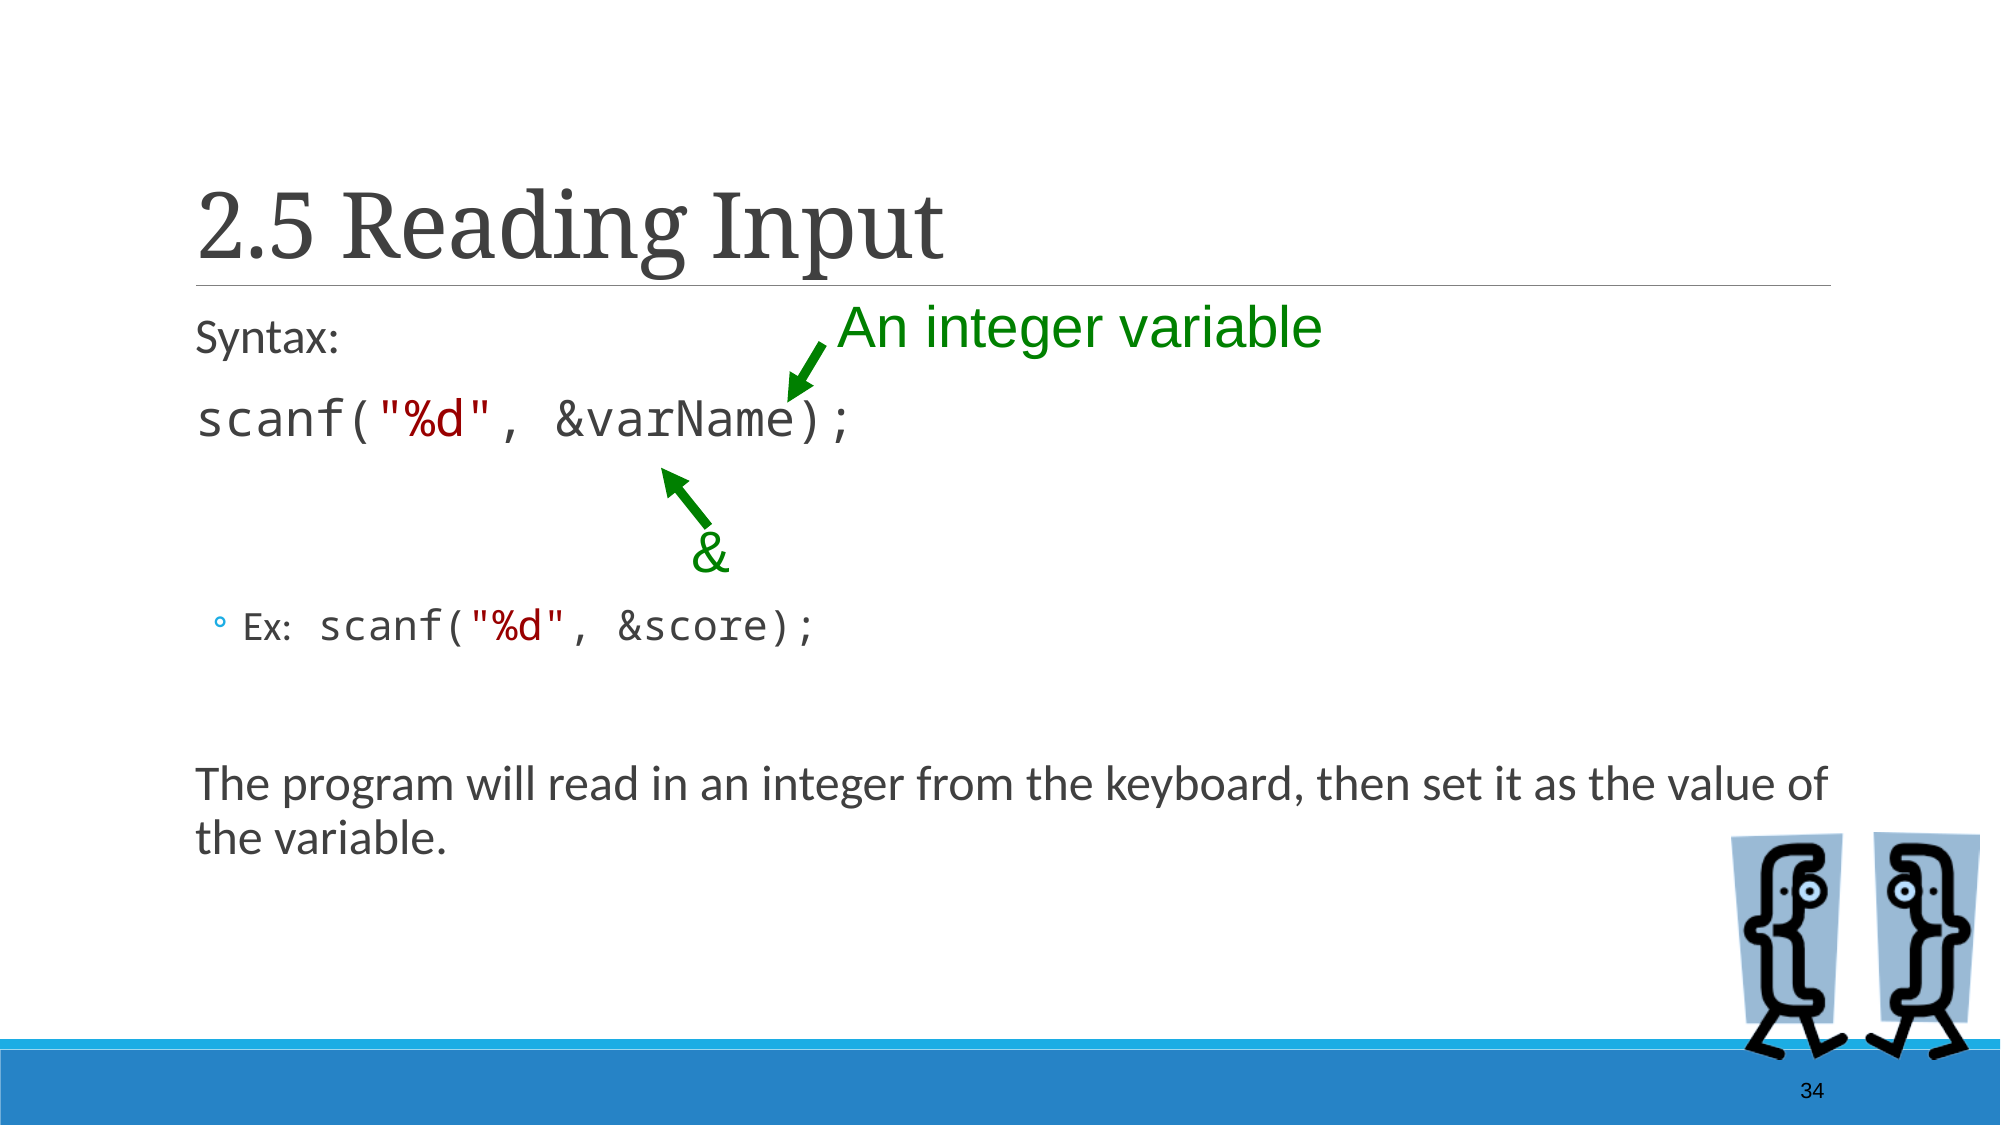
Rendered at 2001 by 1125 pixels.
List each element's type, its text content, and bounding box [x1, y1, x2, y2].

text_box & [676, 506, 746, 592]
text_box [661, 467, 692, 506]
text_box [787, 343, 823, 403]
title 2.5 Reading Input [180, 47, 1830, 285]
slide_number 34 [1624, 1059, 1840, 1120]
list Syntax: scanf("%d", &varName); Ex: scanf("%d", &score); The program will read in an integer from the keyboard, then set it as the value of the variable. [180, 302, 1830, 963]
text_box An integer variable [823, 282, 1341, 367]
